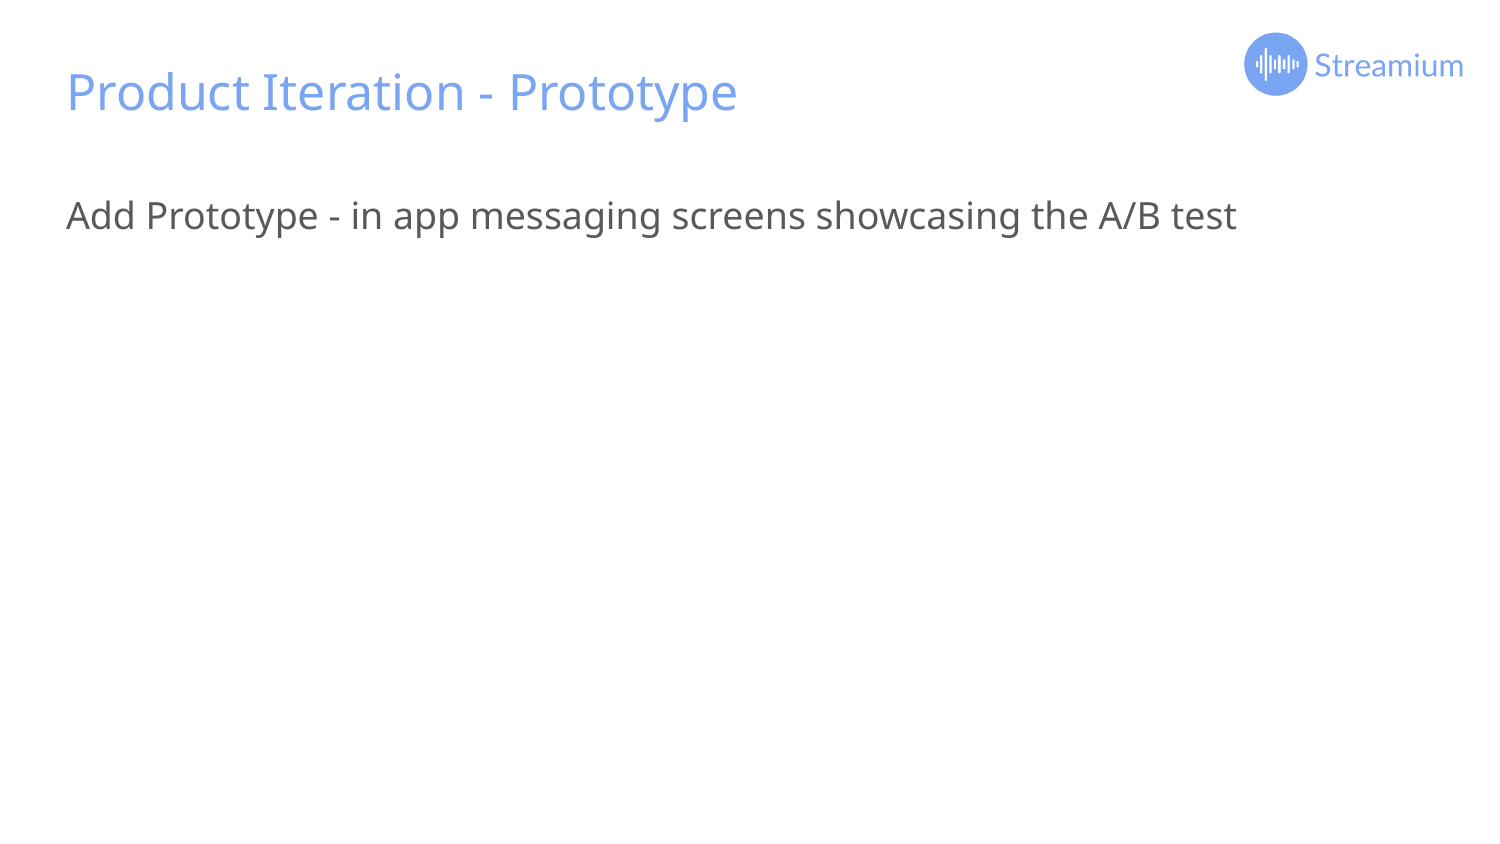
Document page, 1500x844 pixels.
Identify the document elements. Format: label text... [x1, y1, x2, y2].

list Add Prototype - in app messaging screens showcasing the A/B test [51, 169, 1449, 253]
title Product Iteration - Prototype [51, 43, 1449, 138]
picture [1239, 28, 1470, 100]
